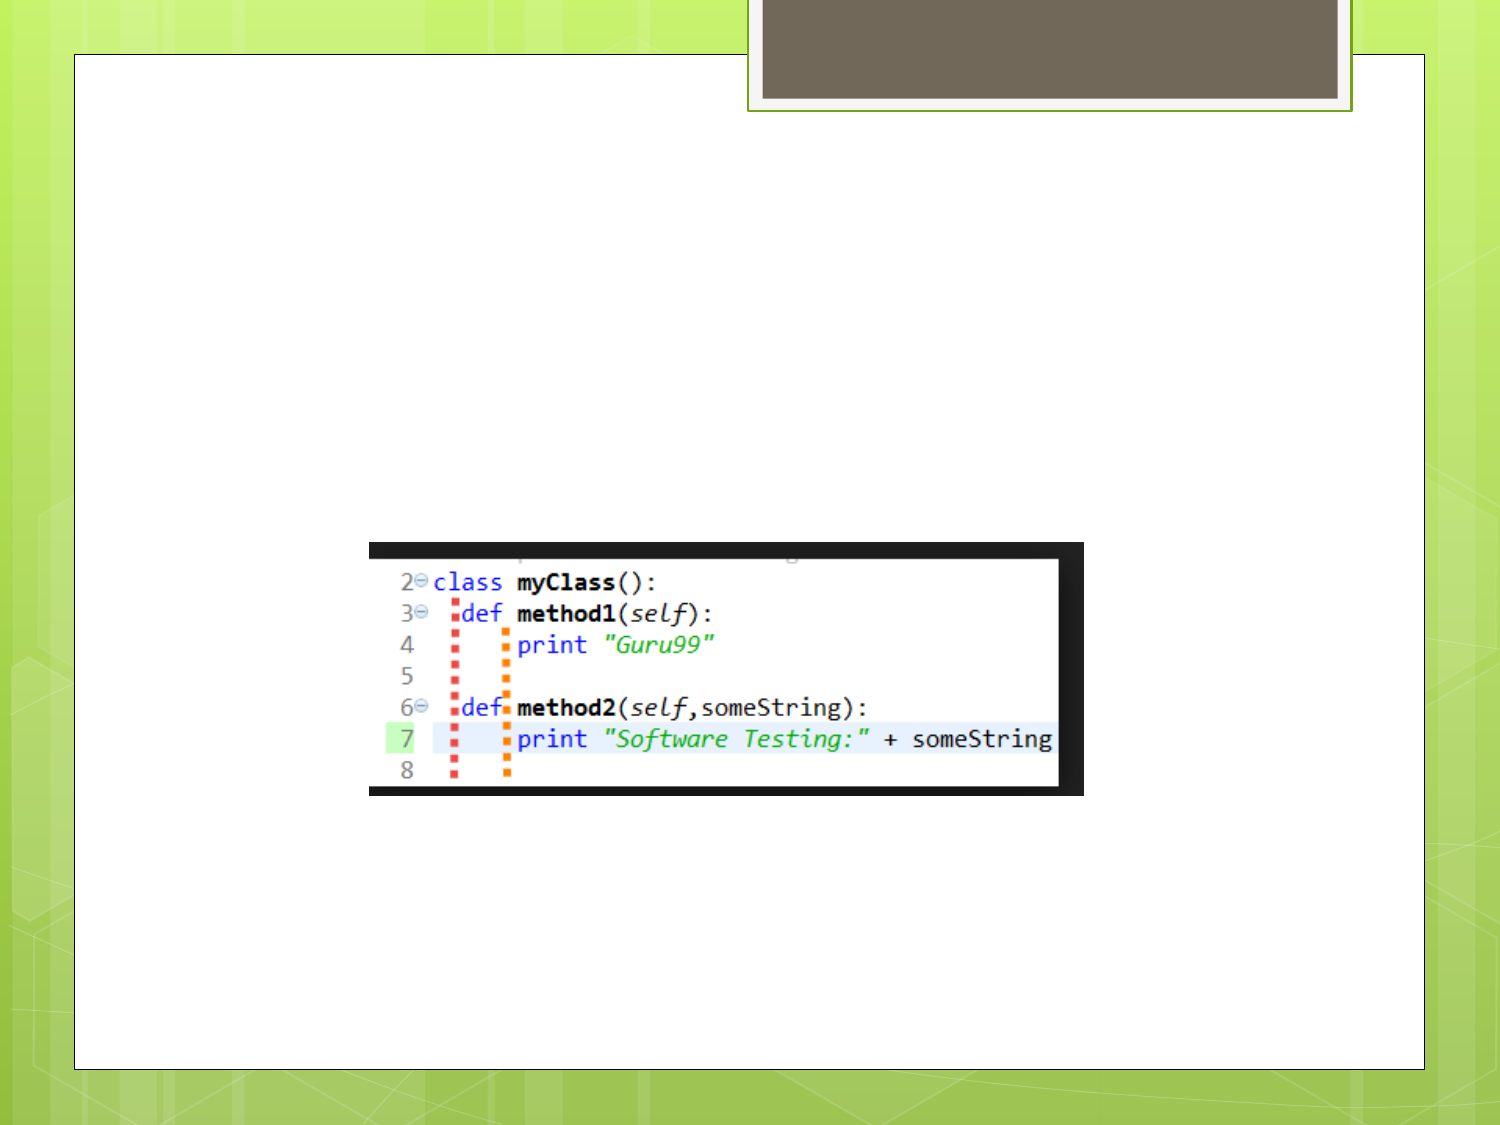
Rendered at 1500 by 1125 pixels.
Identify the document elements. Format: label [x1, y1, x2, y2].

list [369, 542, 1085, 796]
